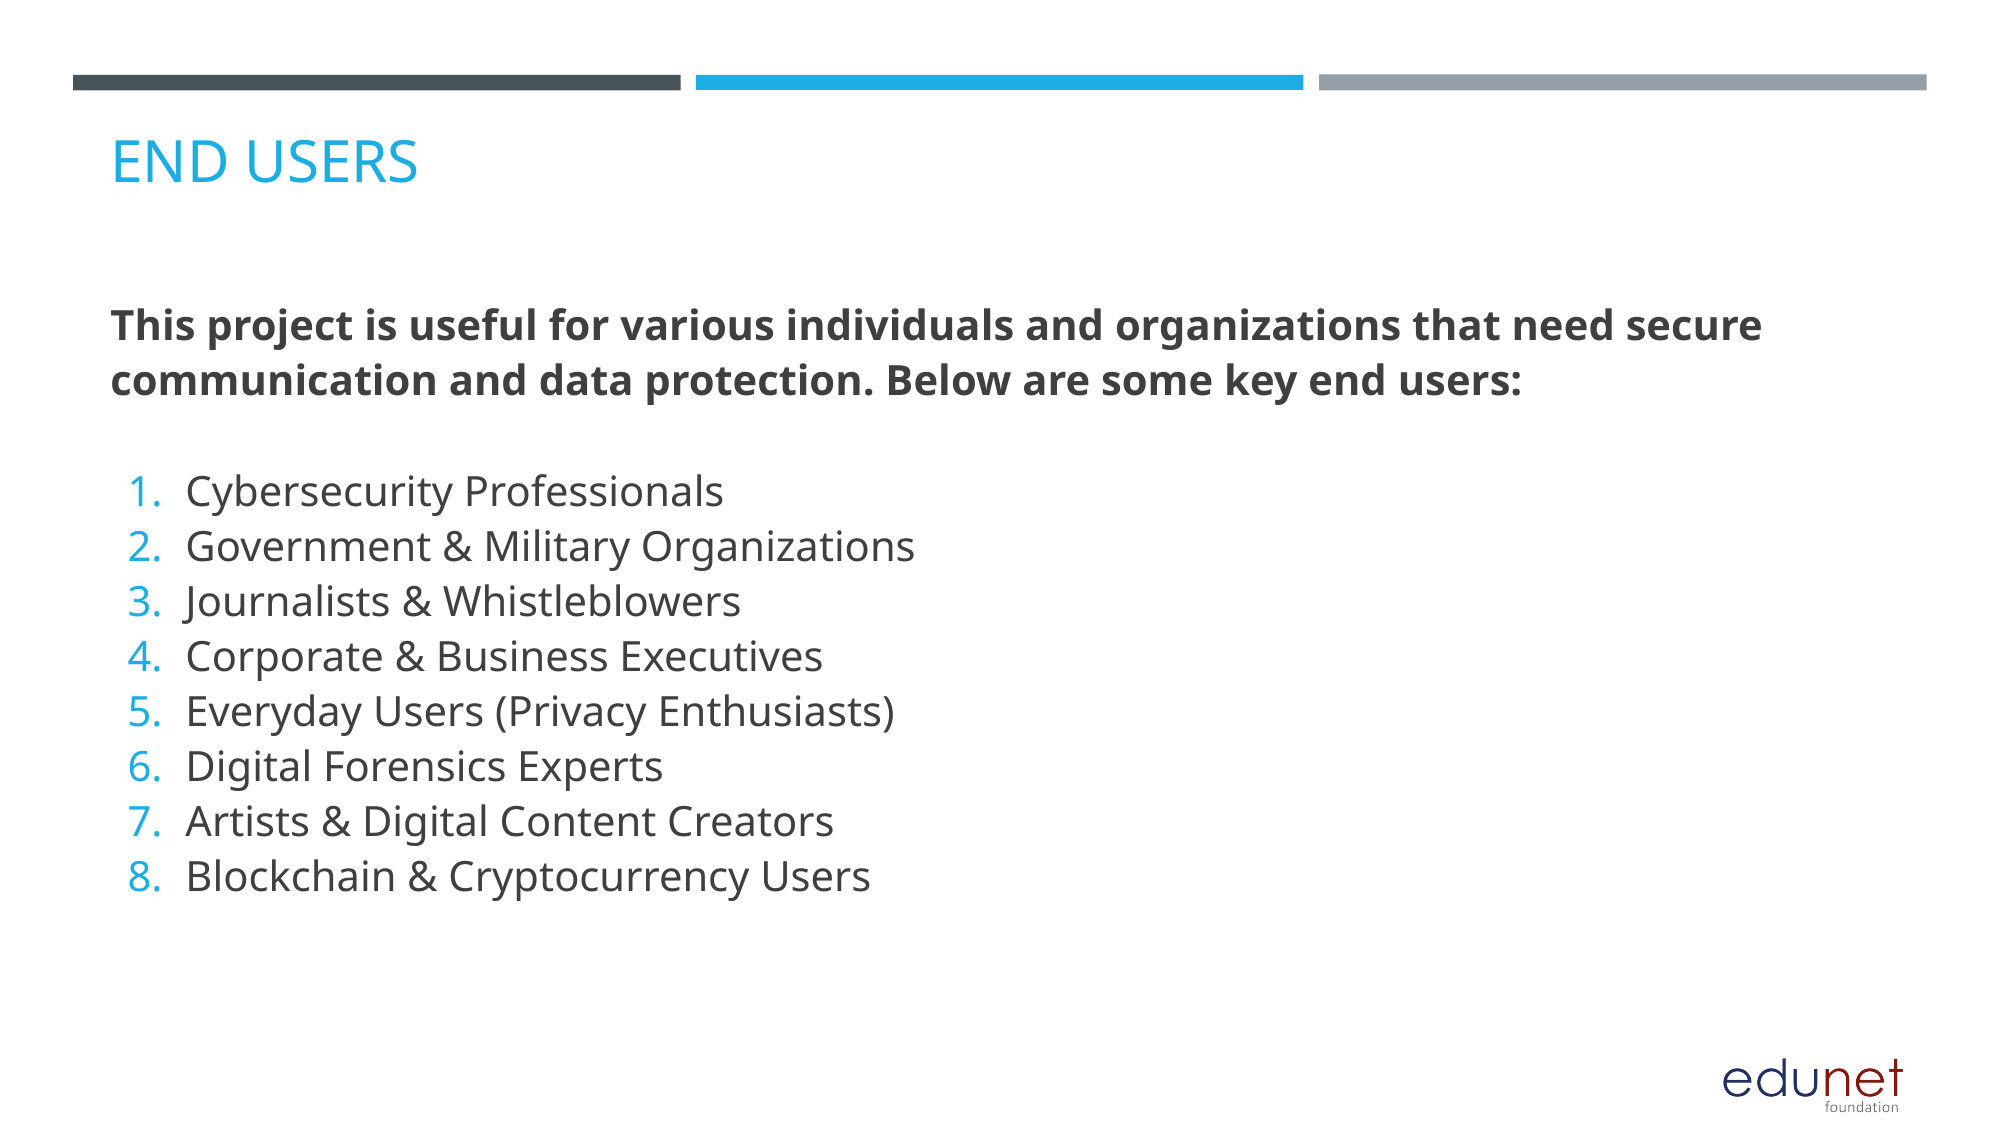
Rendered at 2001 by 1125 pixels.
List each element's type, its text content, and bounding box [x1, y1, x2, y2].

title END USERS [95, 115, 1905, 203]
list This project is useful for various individuals and organizations that need secure communication and data protection. Below are some key end users: Cybersecurity Professionals Government & Military Organizations Journalists & Whistleblowers Corporate & Business Executives Everyday Users (Privacy Enthusiasts) Digital Forensics Experts Artists & Digital Content Creators Blockchain & Cryptocurrency Users [95, 213, 1905, 981]
picture [1719, 1056, 1905, 1116]
